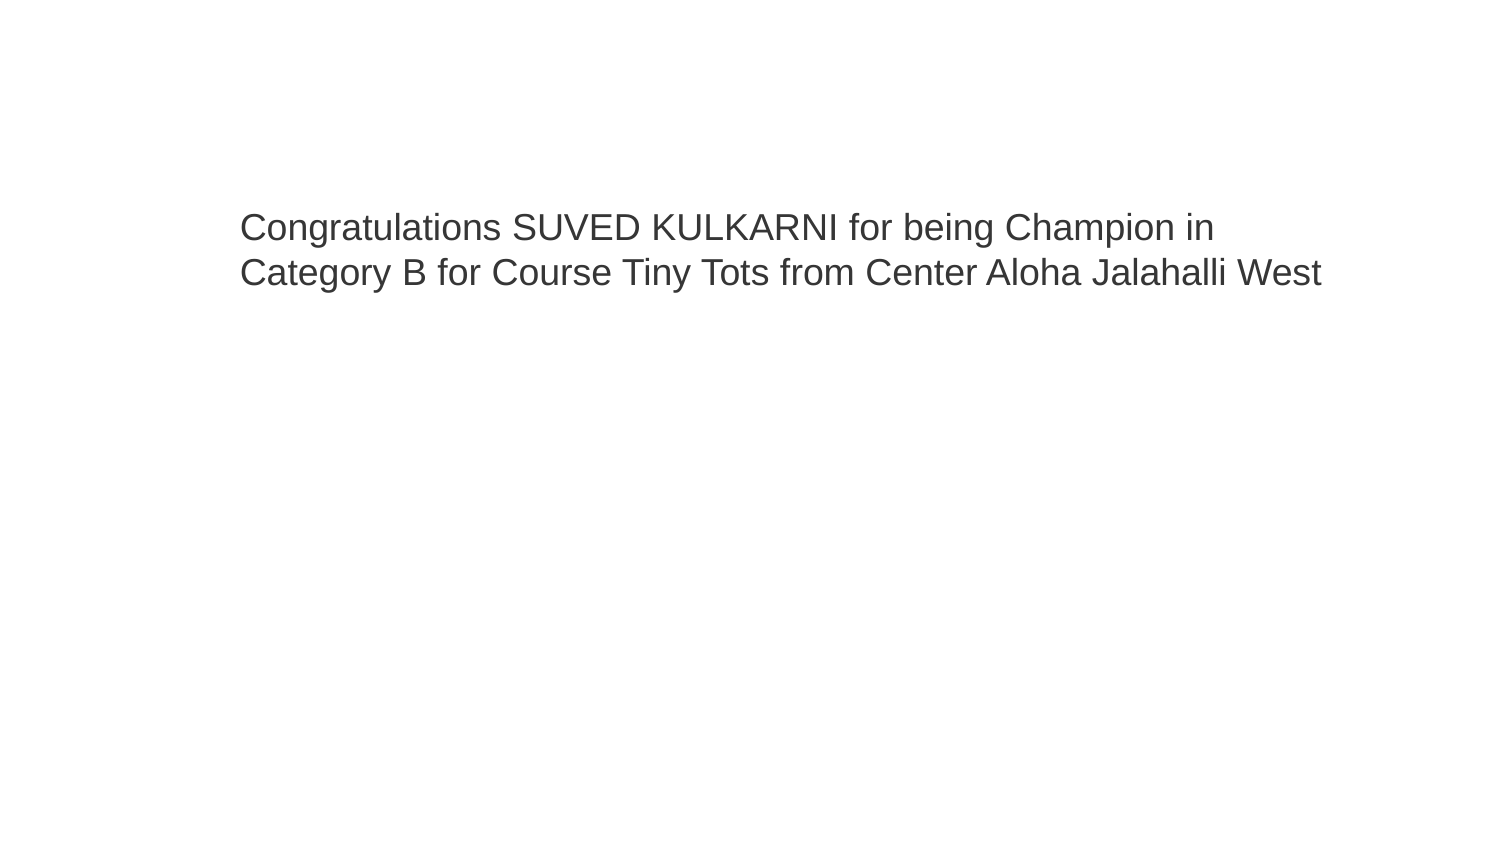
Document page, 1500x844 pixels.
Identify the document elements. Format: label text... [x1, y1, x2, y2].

text_box Congratulations SUVED KULKARNI for being Champion in Category B for Course Tiny Tots from Center Aloha Jalahalli West [224, 224, 1350, 270]
